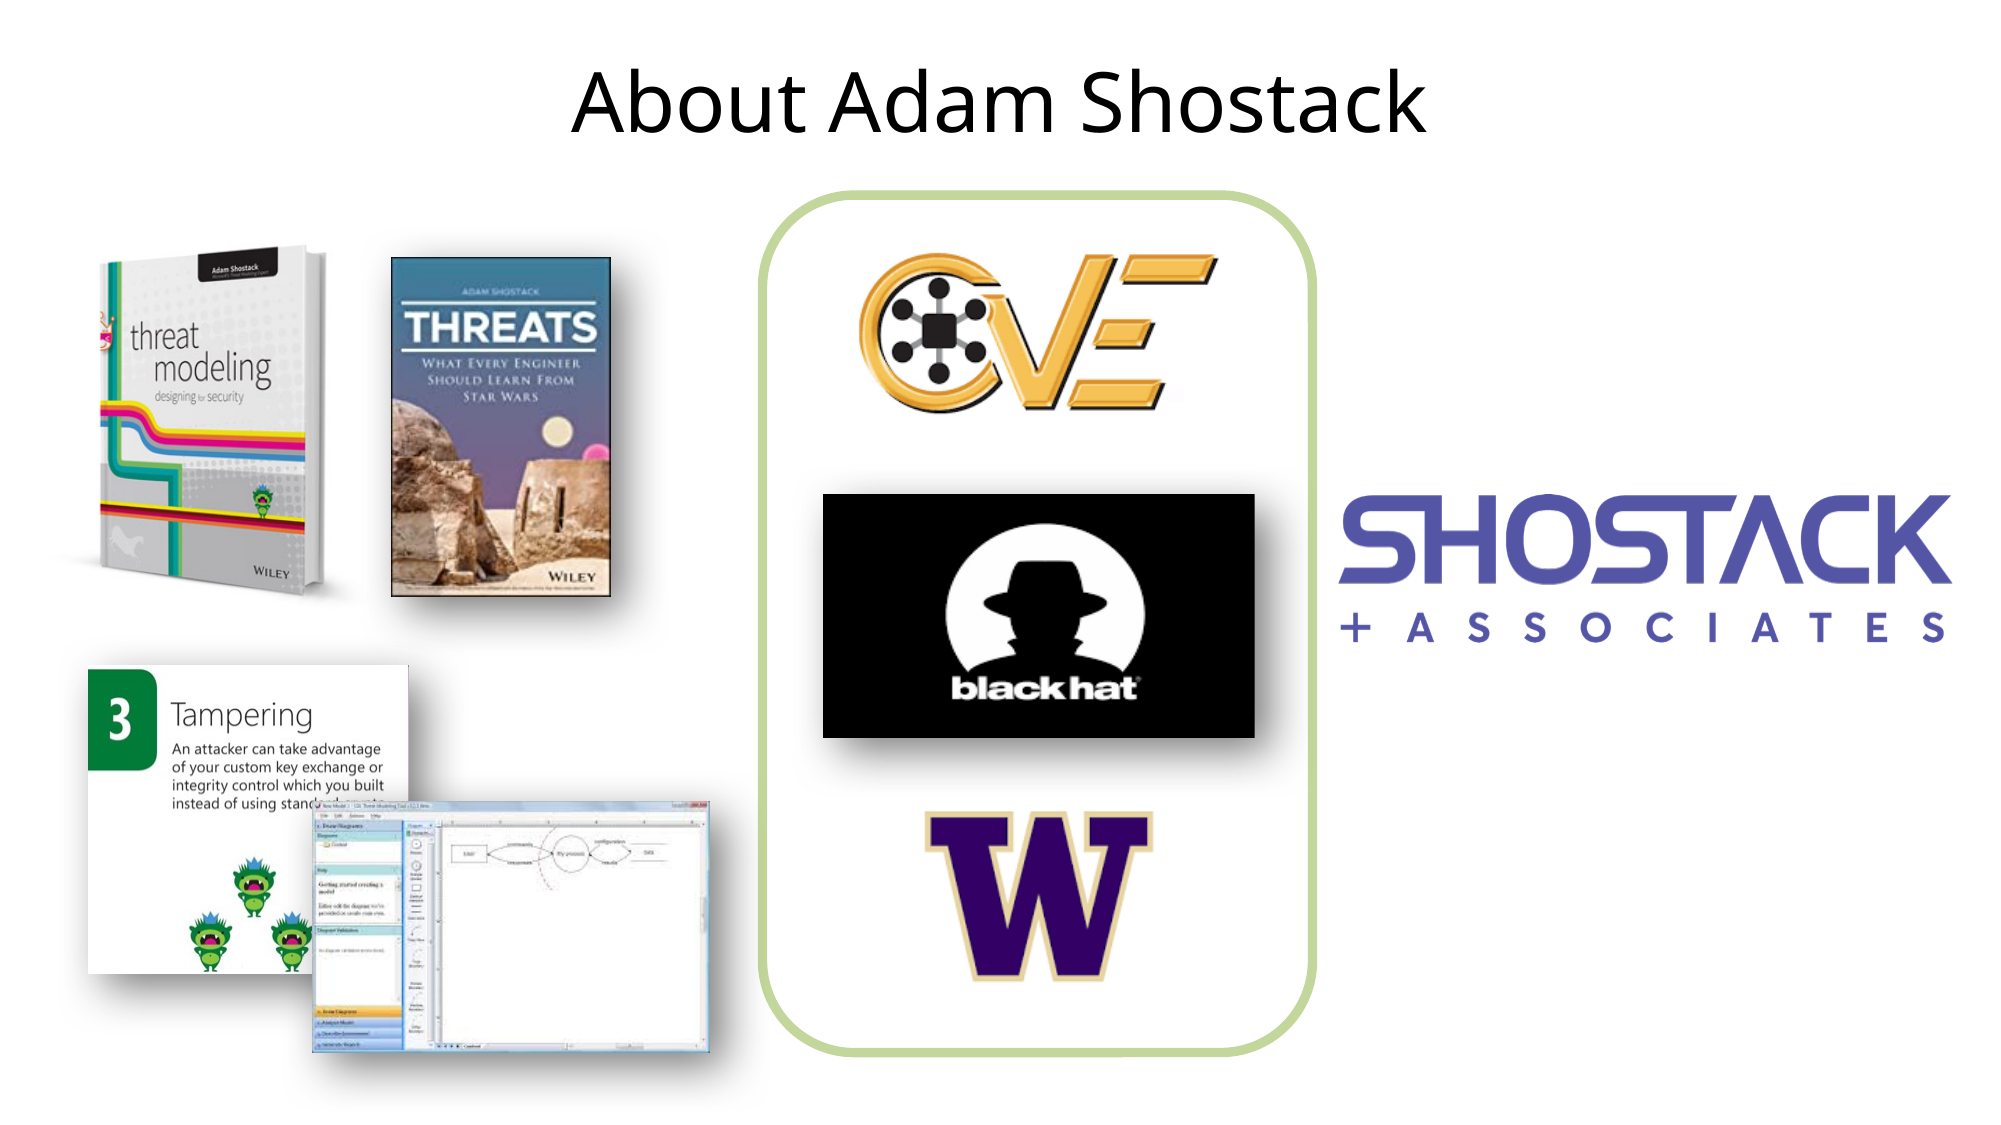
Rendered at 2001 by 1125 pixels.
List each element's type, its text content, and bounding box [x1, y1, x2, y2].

picture [1338, 494, 1954, 643]
picture [822, 494, 1255, 744]
picture [853, 232, 1225, 436]
picture [897, 804, 1181, 989]
text_box [810, 1045, 1202, 1125]
title About Adam Shostack [0, 5, 2000, 193]
picture [88, 665, 710, 1053]
picture [391, 257, 611, 597]
picture [46, 242, 372, 612]
text_box [760, 193, 1315, 1055]
